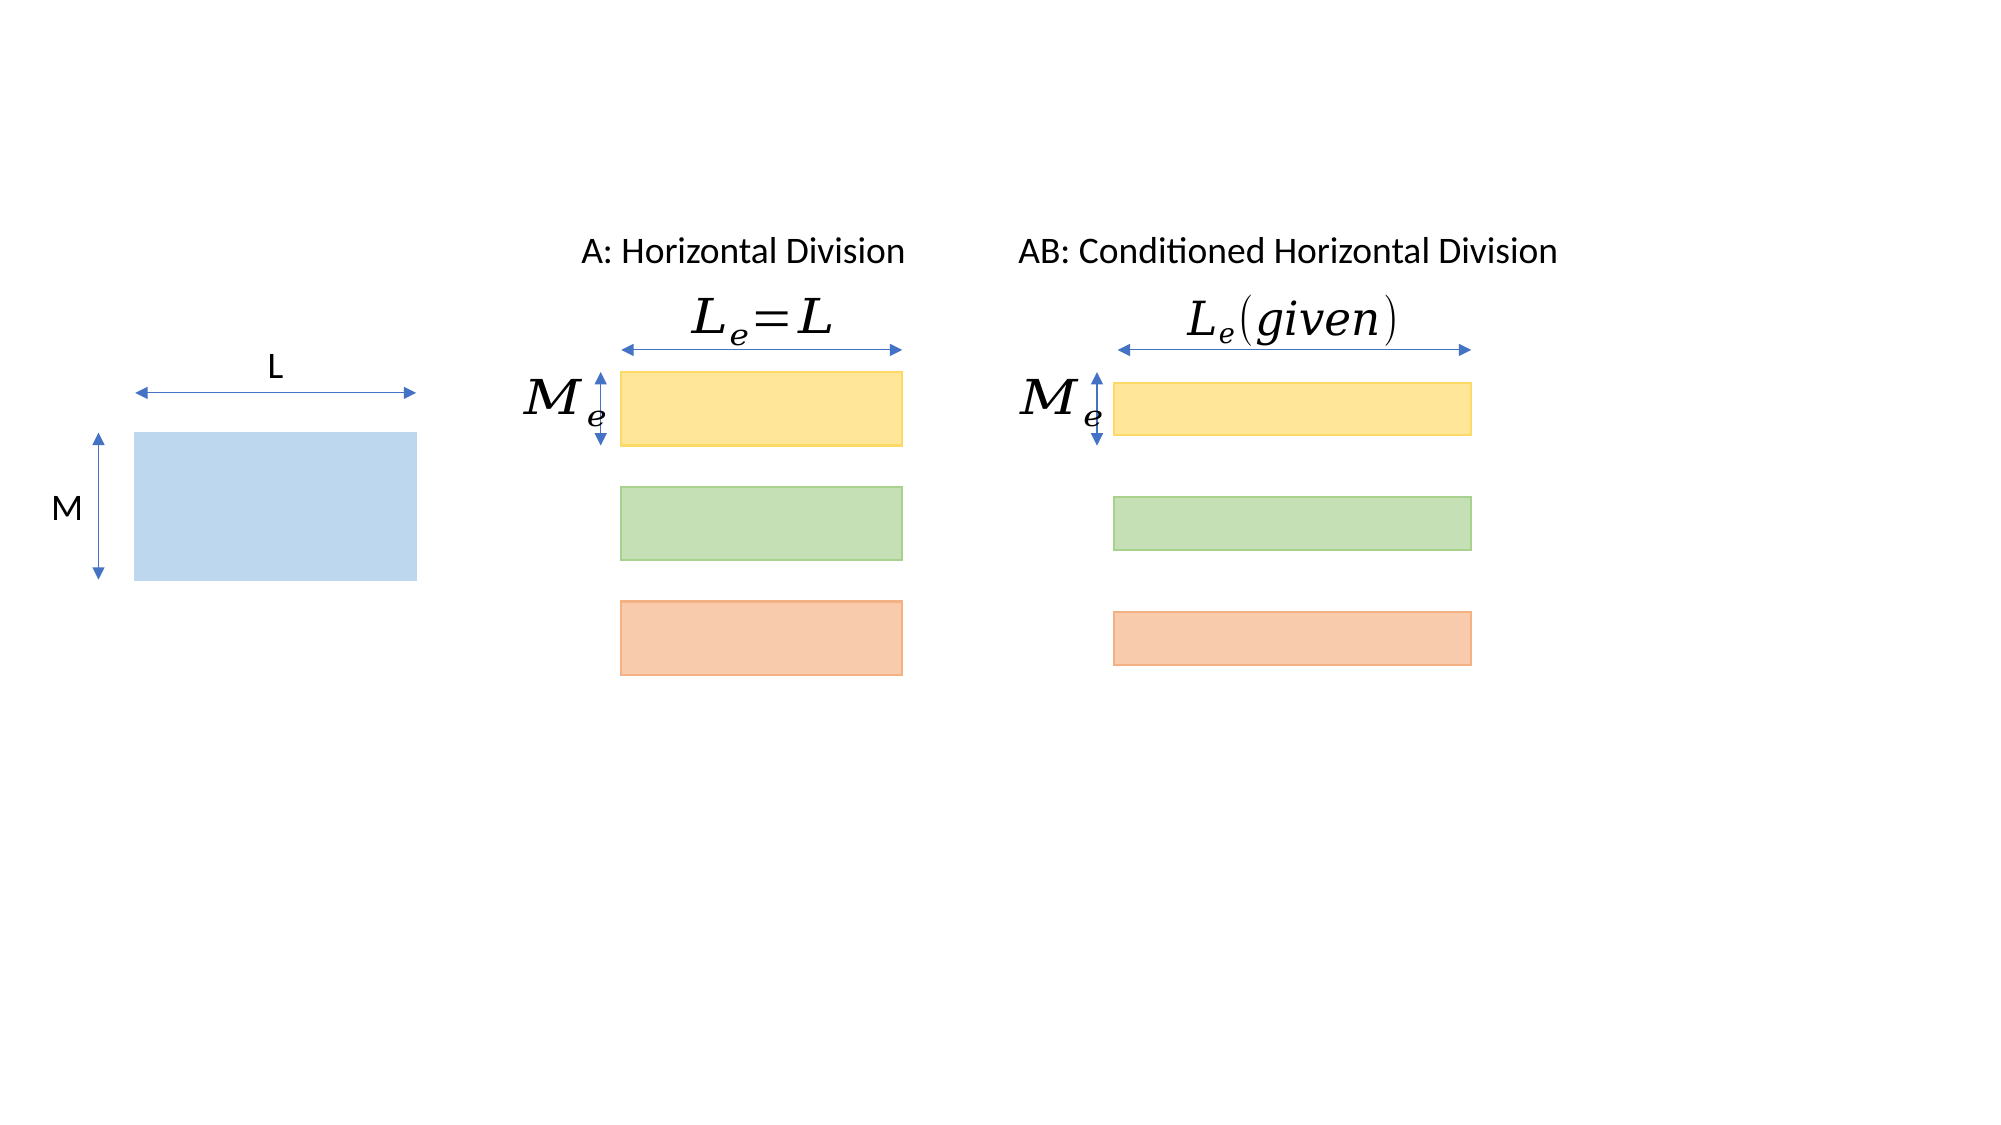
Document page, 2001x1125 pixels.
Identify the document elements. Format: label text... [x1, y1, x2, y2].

text_box [620, 371, 903, 447]
text_box M [36, 475, 98, 536]
text_box [620, 486, 903, 561]
text_box AB: Conditioned Horizontal Division [1003, 219, 1574, 279]
text_box L [252, 333, 299, 392]
text_box [134, 432, 417, 581]
text_box [620, 600, 903, 676]
text_box [1113, 611, 1472, 666]
text_box A: Horizontal Division [566, 219, 921, 279]
text_box [1113, 382, 1472, 436]
text_box [1113, 496, 1472, 551]
